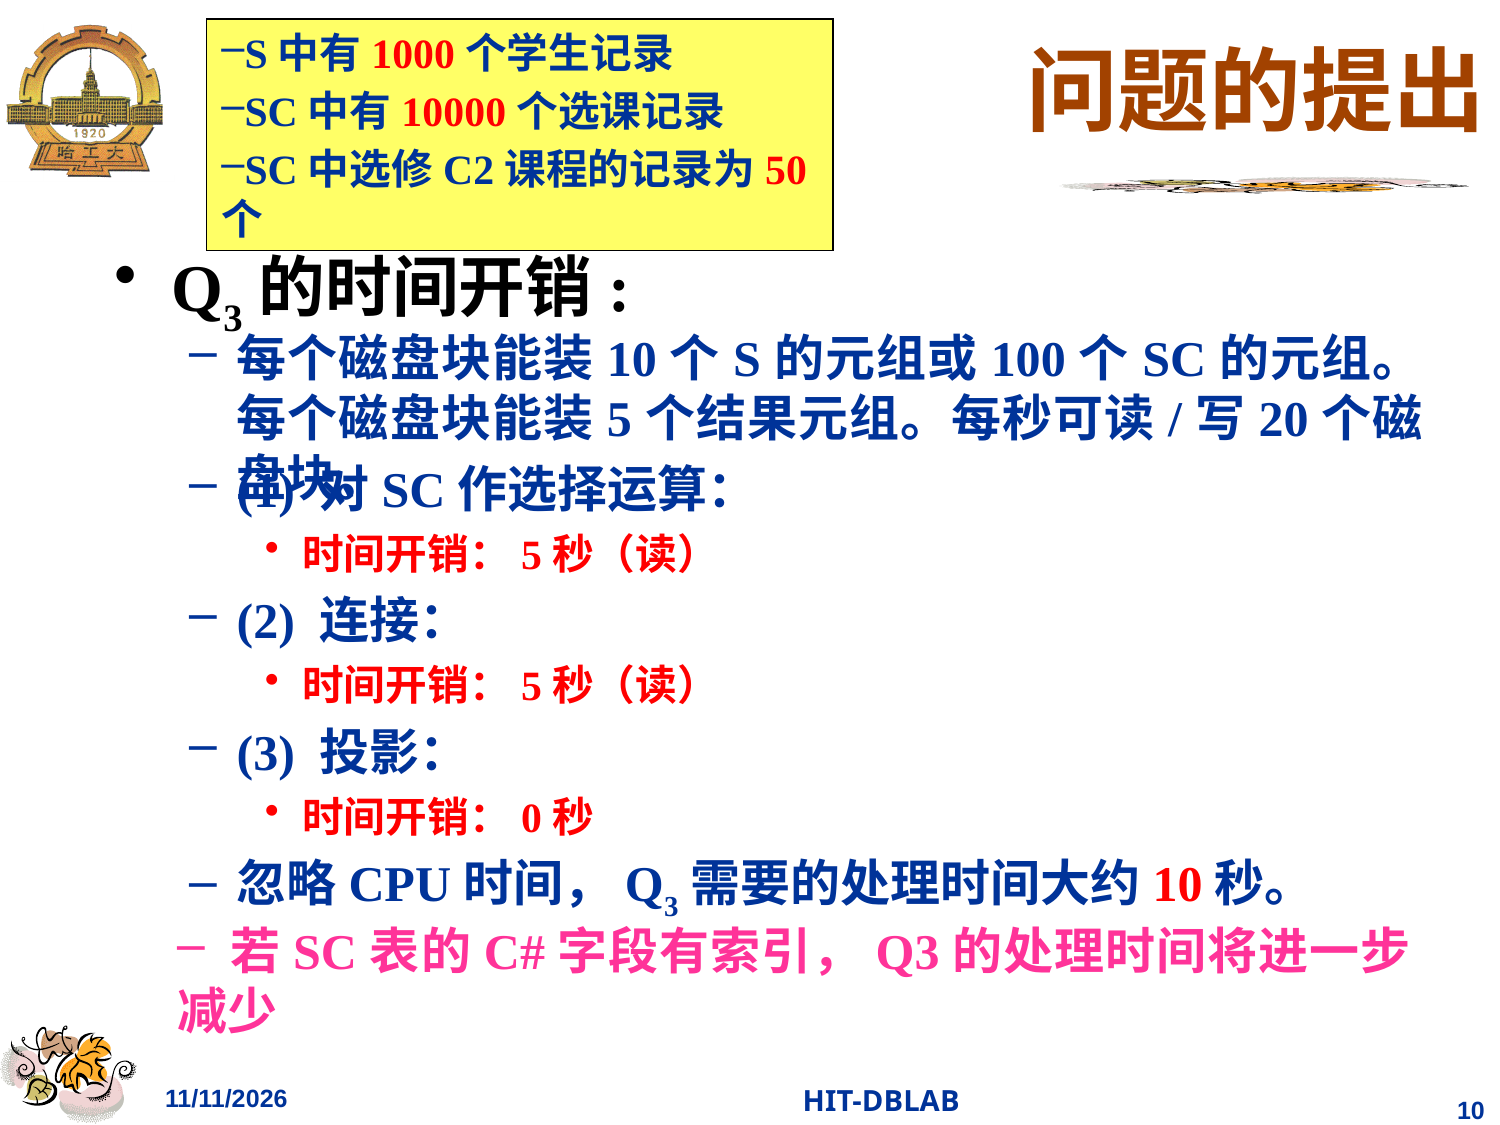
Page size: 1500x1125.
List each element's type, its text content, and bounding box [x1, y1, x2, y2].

text_box (1) 对SC作选择运算： [99, 450, 1400, 520]
text_box 时间开销：5秒（读） [99, 520, 1400, 608]
text_box (3) 投影： [99, 727, 1400, 783]
list Q3的时间开销: [99, 237, 1401, 318]
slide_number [149, 1074, 413, 1125]
text_box 若SC表的C#字段有索引，Q3的处理时间将进一步减少 [162, 912, 1425, 1048]
text_box 每个磁盘块能装10个S的元组或100个SC的元组。每个磁盘块能装5个结果元组。每秒可读/写20个磁盘块。 [99, 318, 1438, 513]
text_box 忽略CPU时间，Q3需要的处理时间大约10秒。 [99, 871, 1400, 926]
text_box (2) 连接： [99, 608, 1400, 651]
text_box S中有1000个学生记录 SC中有10000个选课记录 SC中选修C2课程的记录为50个 [206, 18, 833, 251]
slide_number 10 [1437, 1087, 1500, 1125]
footer HIT-DBLAB [524, 1074, 1238, 1125]
title 问题的提出 [162, 0, 1500, 176]
text_box 时间开销：5秒（读） [99, 651, 1400, 727]
text_box 时间开销：0秒 [99, 783, 1400, 871]
picture [0, 24, 175, 182]
